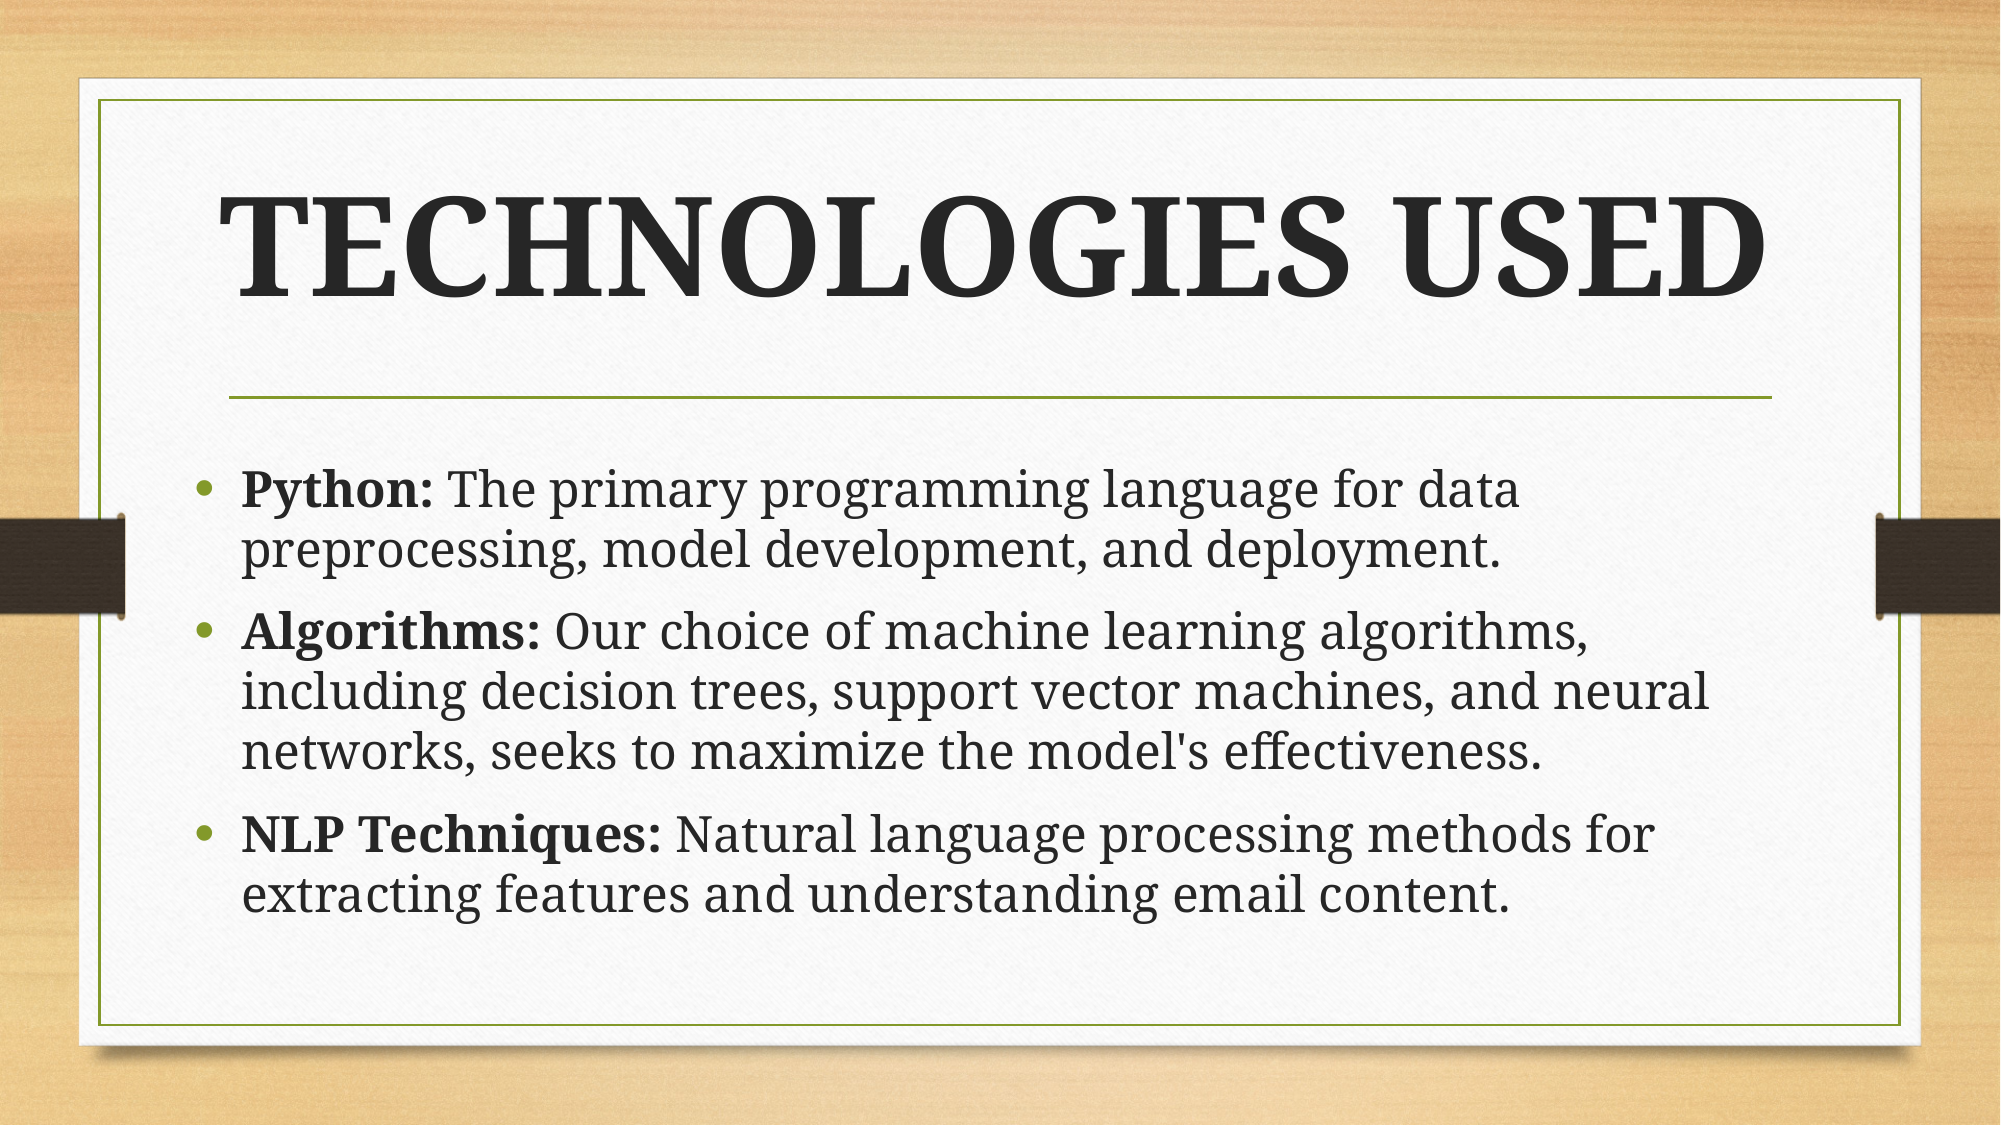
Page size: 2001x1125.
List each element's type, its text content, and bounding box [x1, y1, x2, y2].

title TECHNOLOGIES USED [102, 102, 1890, 472]
picture [0, 0, 2001, 1125]
list Python: The primary programming language for data preprocessing, model development, and deployment. Algorithms: Our choice of machine learning algorithms, including decision trees, support vector machines, and neural networks, seeks to maximize the model's effectiveness. NLP Techniques: Natural language processing methods for extracting features and understanding email content. [179, 449, 1755, 995]
